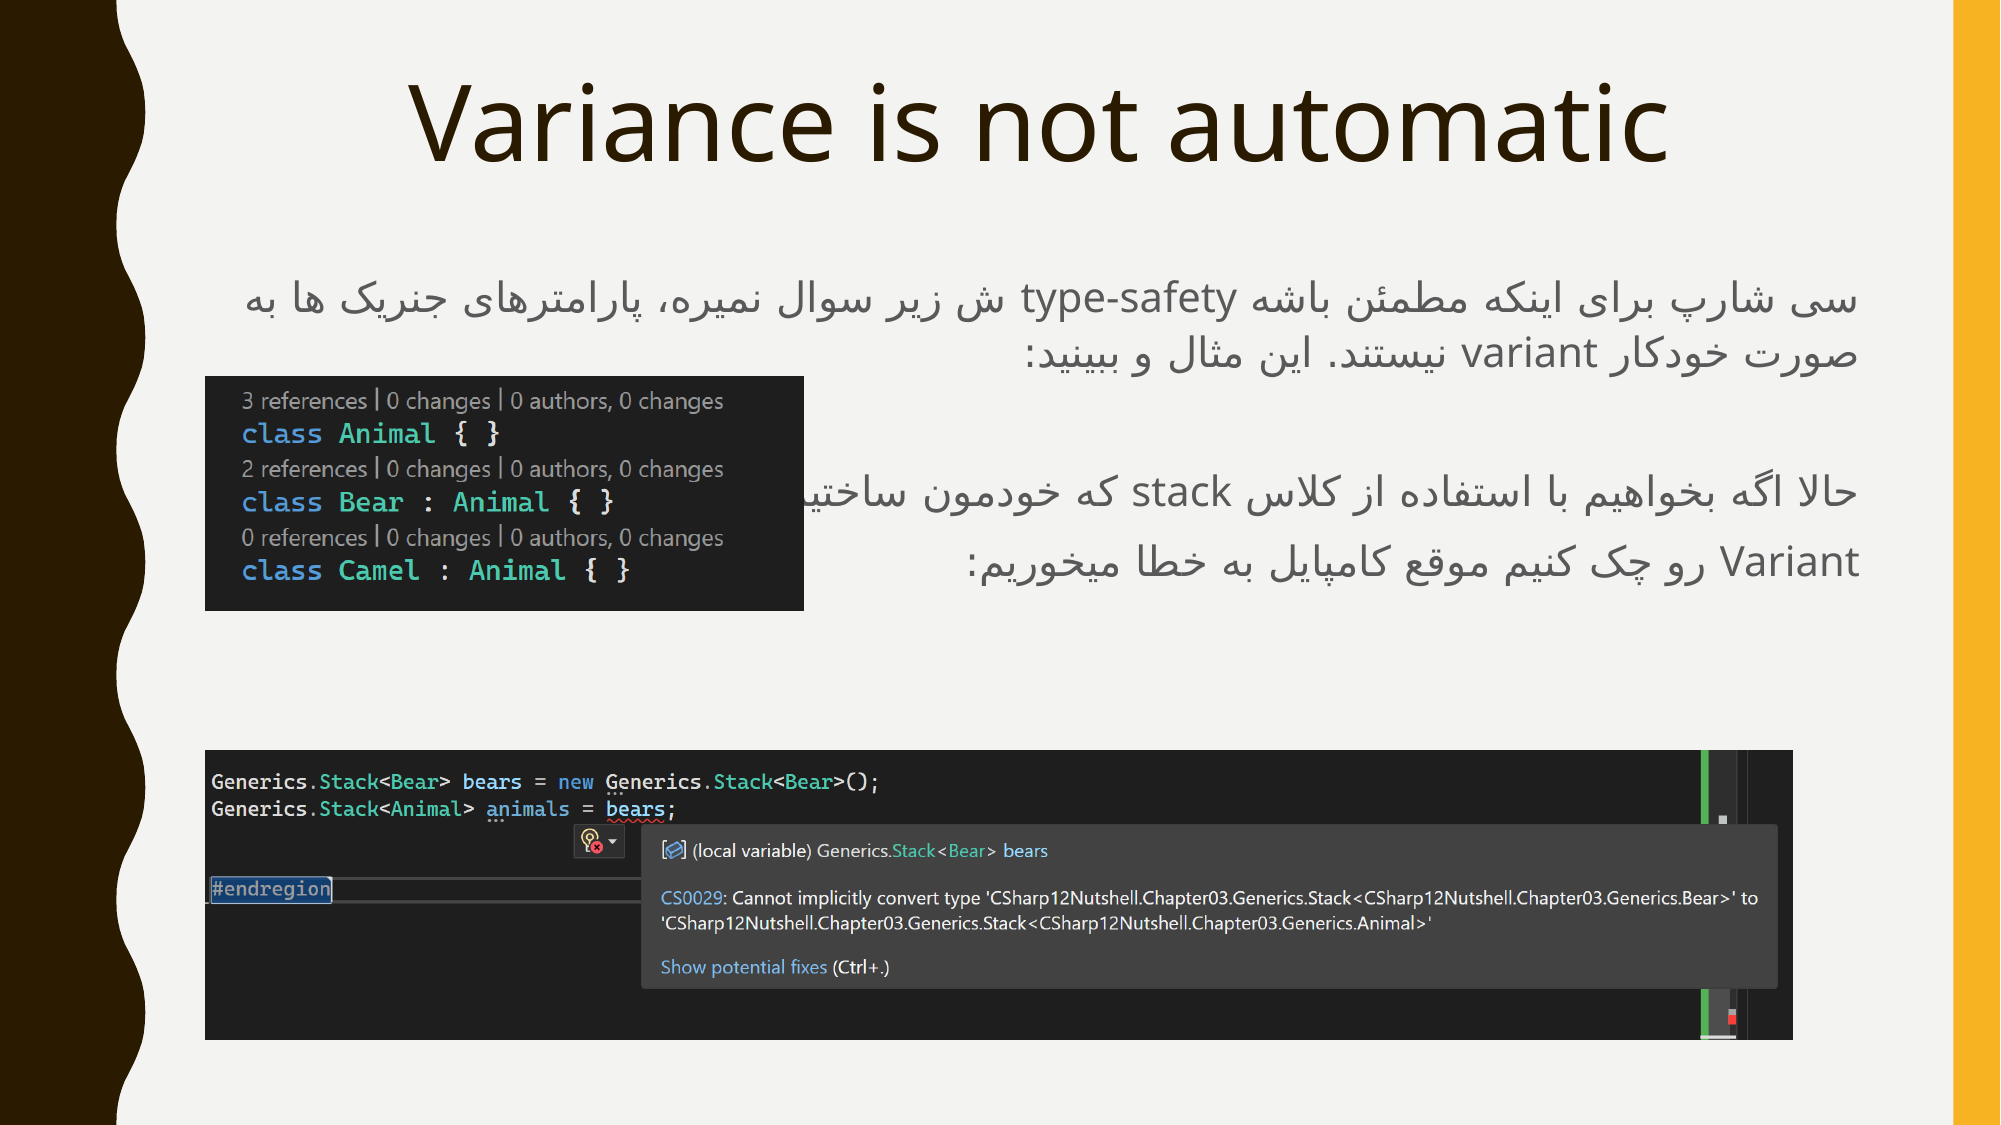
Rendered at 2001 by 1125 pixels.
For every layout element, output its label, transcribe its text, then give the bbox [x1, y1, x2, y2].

list سی شارپ برای اینکه مطمئن باشه type-safety ش زیر سوال نمیره، پارامترهای جنریک ها به صورت خودکار variant نیستند. این مثال و ببینید: حالا اگه بخواهیم با استفاده از کلاس stack که خودمون ساختیم موضوع Variant رو چک کنیم موقع کامپایل به خطا میخوریم: [194, 258, 1875, 1047]
picture [205, 750, 1793, 1040]
title Variance is not automatic [205, 62, 1875, 222]
picture [205, 376, 804, 611]
